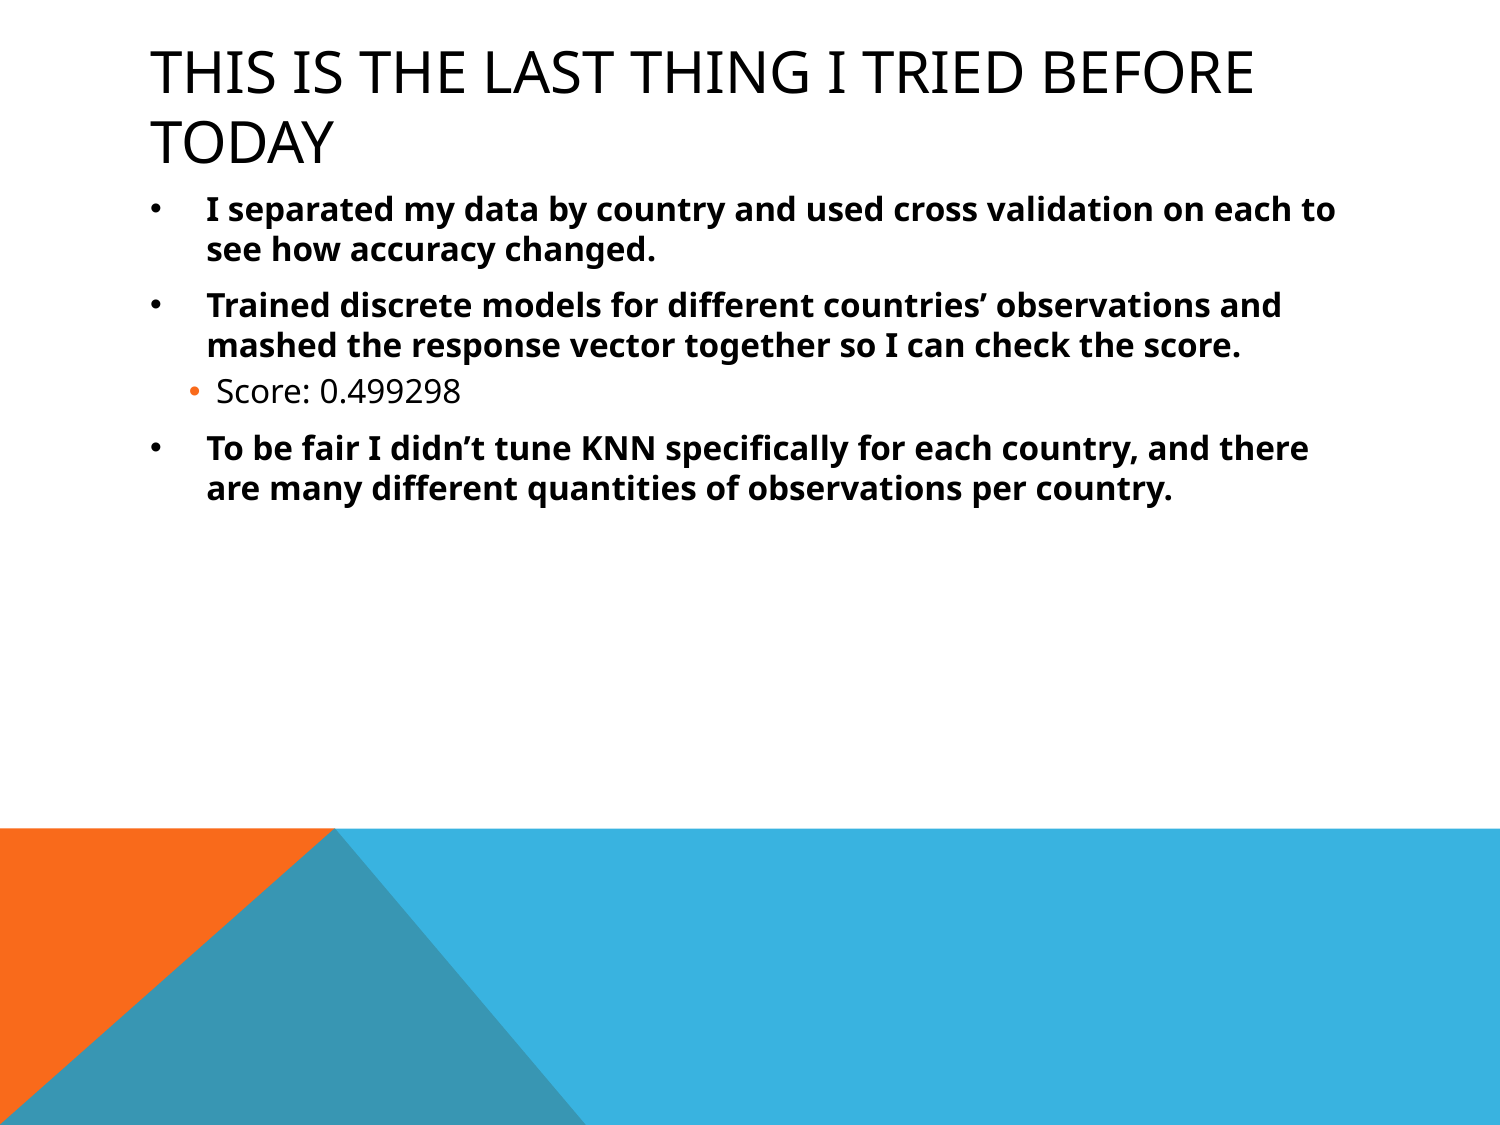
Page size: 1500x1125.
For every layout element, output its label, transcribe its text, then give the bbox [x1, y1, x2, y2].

title THIS IS THE LAST THING I TRIED BEFORE TODAY [135, 60, 1369, 150]
list I separated my data by country and used cross validation on each to see how accuracy changed. Trained discrete models for different countries’ observations and mashed the response vector together so I can check the score. Score: 0.499298 To be fair I didn’t tune KNN specifically for each country, and there are many different quantities of observations per country. [135, 180, 1369, 768]
